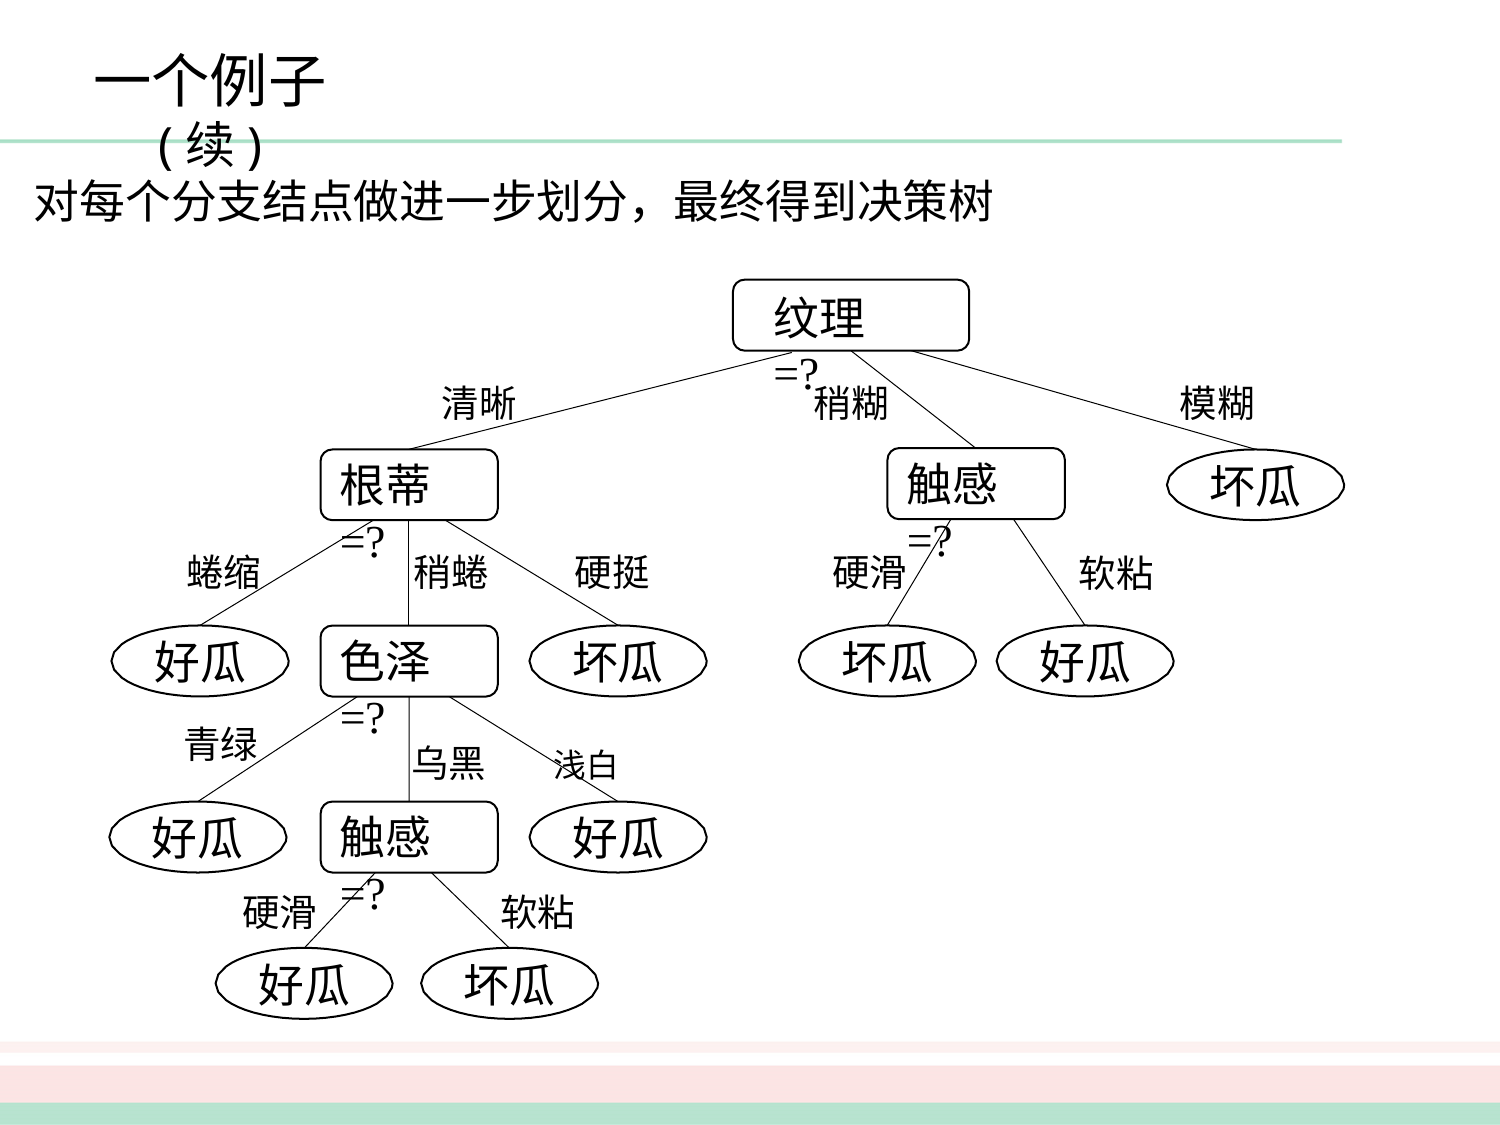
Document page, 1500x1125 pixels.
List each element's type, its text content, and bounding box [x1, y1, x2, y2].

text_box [214, 946, 394, 1021]
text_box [419, 946, 600, 1021]
text_box 对每个分支结点做进一步划分，最终得到决策树 [31, 170, 1015, 276]
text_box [303, 800, 511, 949]
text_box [1091, 624, 1175, 698]
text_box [731, 278, 971, 352]
text_box 软粘 [1091, 547, 1156, 595]
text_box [319, 448, 500, 505]
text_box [408, 345, 1257, 451]
title 一个例子 (续) [33, 41, 385, 116]
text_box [1165, 448, 1346, 522]
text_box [107, 506, 1086, 874]
text_box 好瓜 软粘 [516, 882, 667, 935]
picture [0, 139, 1500, 1125]
text_box 好瓜 硬滑 [149, 882, 298, 934]
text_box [886, 446, 1067, 521]
